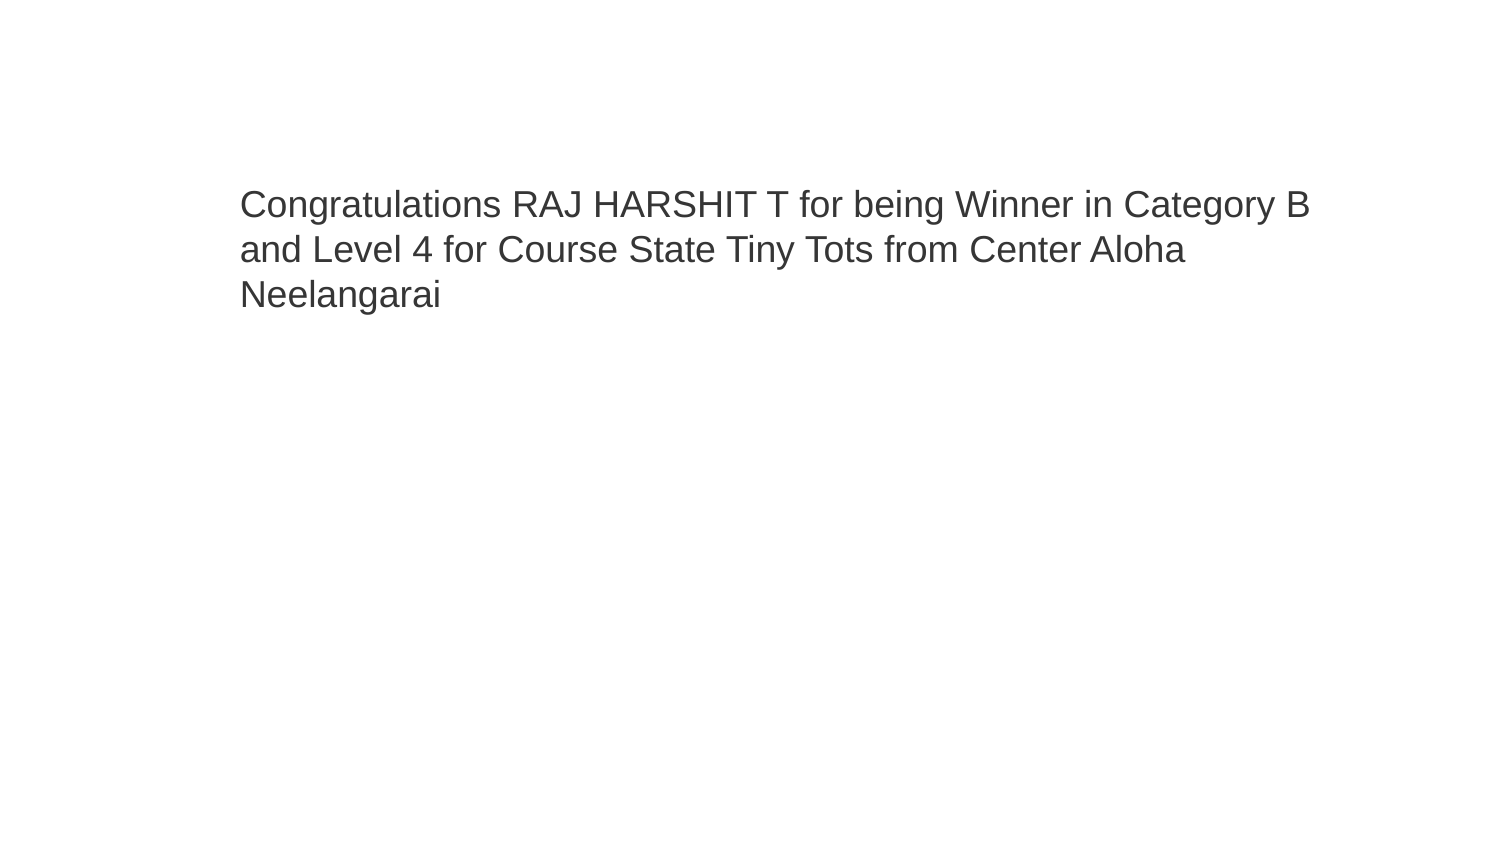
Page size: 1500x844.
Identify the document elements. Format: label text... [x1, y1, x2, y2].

text_box Congratulations RAJ HARSHIT T for being Winner in Category B and Level 4 for Course State Tiny Tots from Center Aloha Neelangarai [224, 224, 1350, 270]
